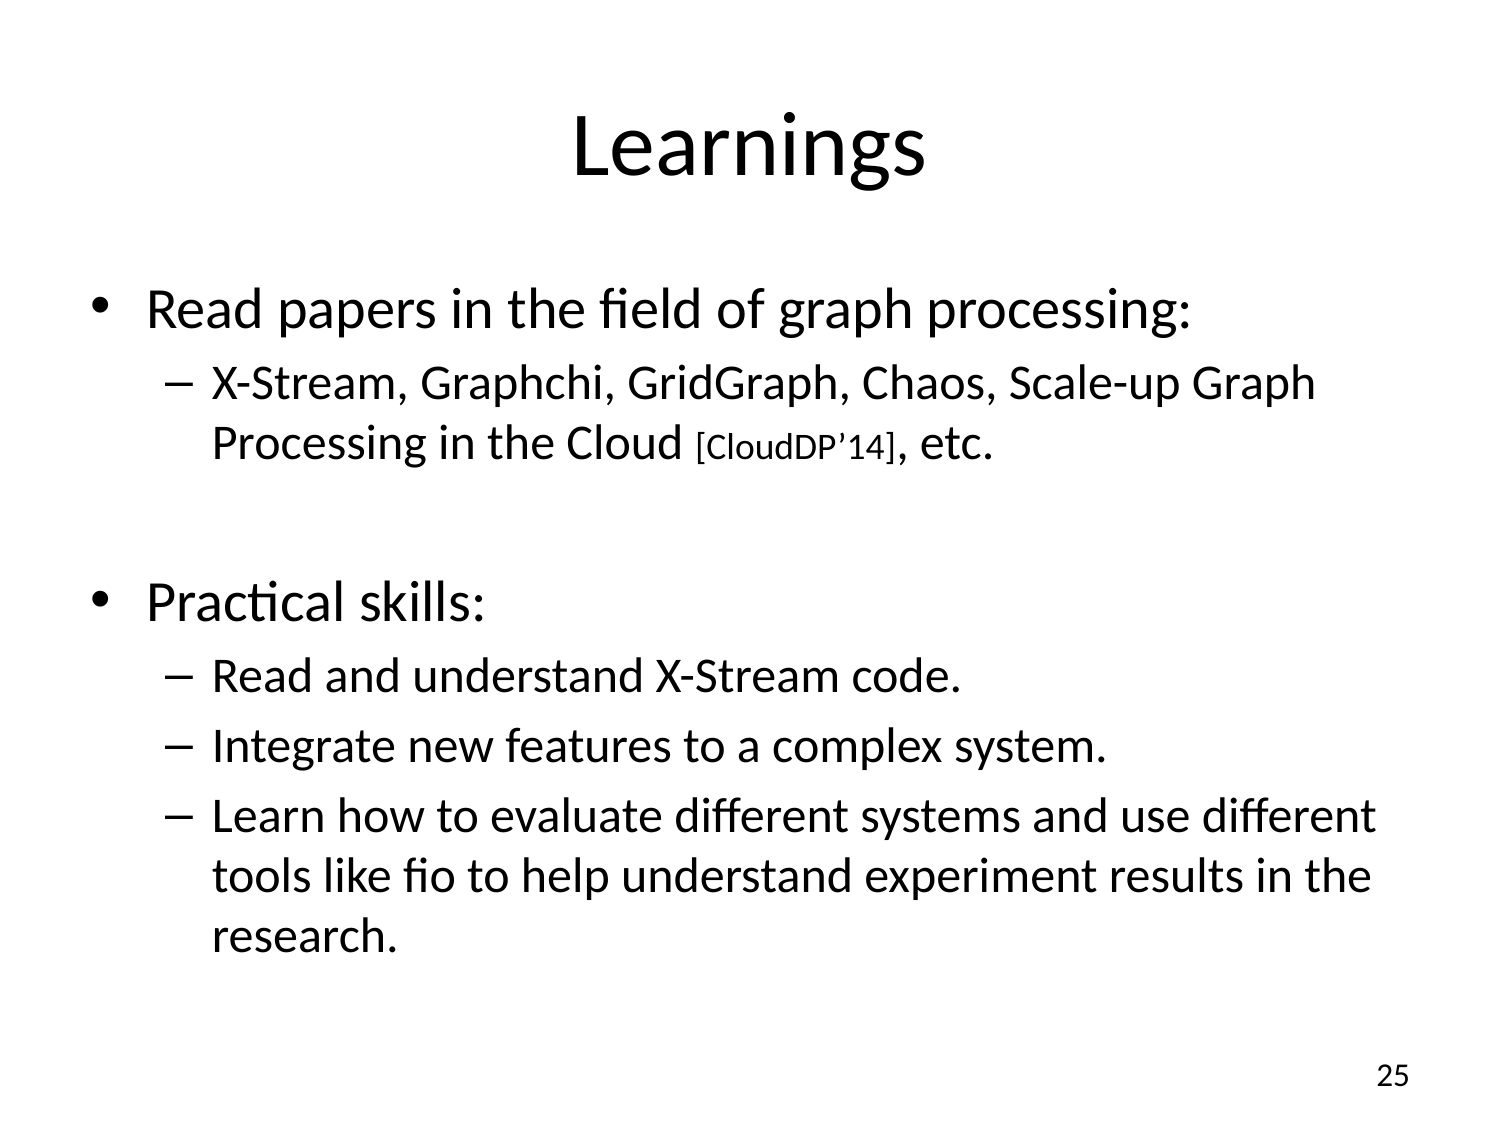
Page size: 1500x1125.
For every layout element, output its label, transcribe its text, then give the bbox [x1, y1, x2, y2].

title Learnings [75, 45, 1425, 233]
slide_number 25 [1074, 1042, 1425, 1103]
list Read papers in the field of graph processing: X-Stream, Graphchi, GridGraph, Chaos, Scale-up Graph Processing in the Cloud [CloudDP’14], etc. Practical skills: Read and understand X-Stream code. Integrate new features to a complex system. Learn how to evaluate different systems and use different tools like fio to help understand experiment results in the research. [75, 262, 1425, 1005]
